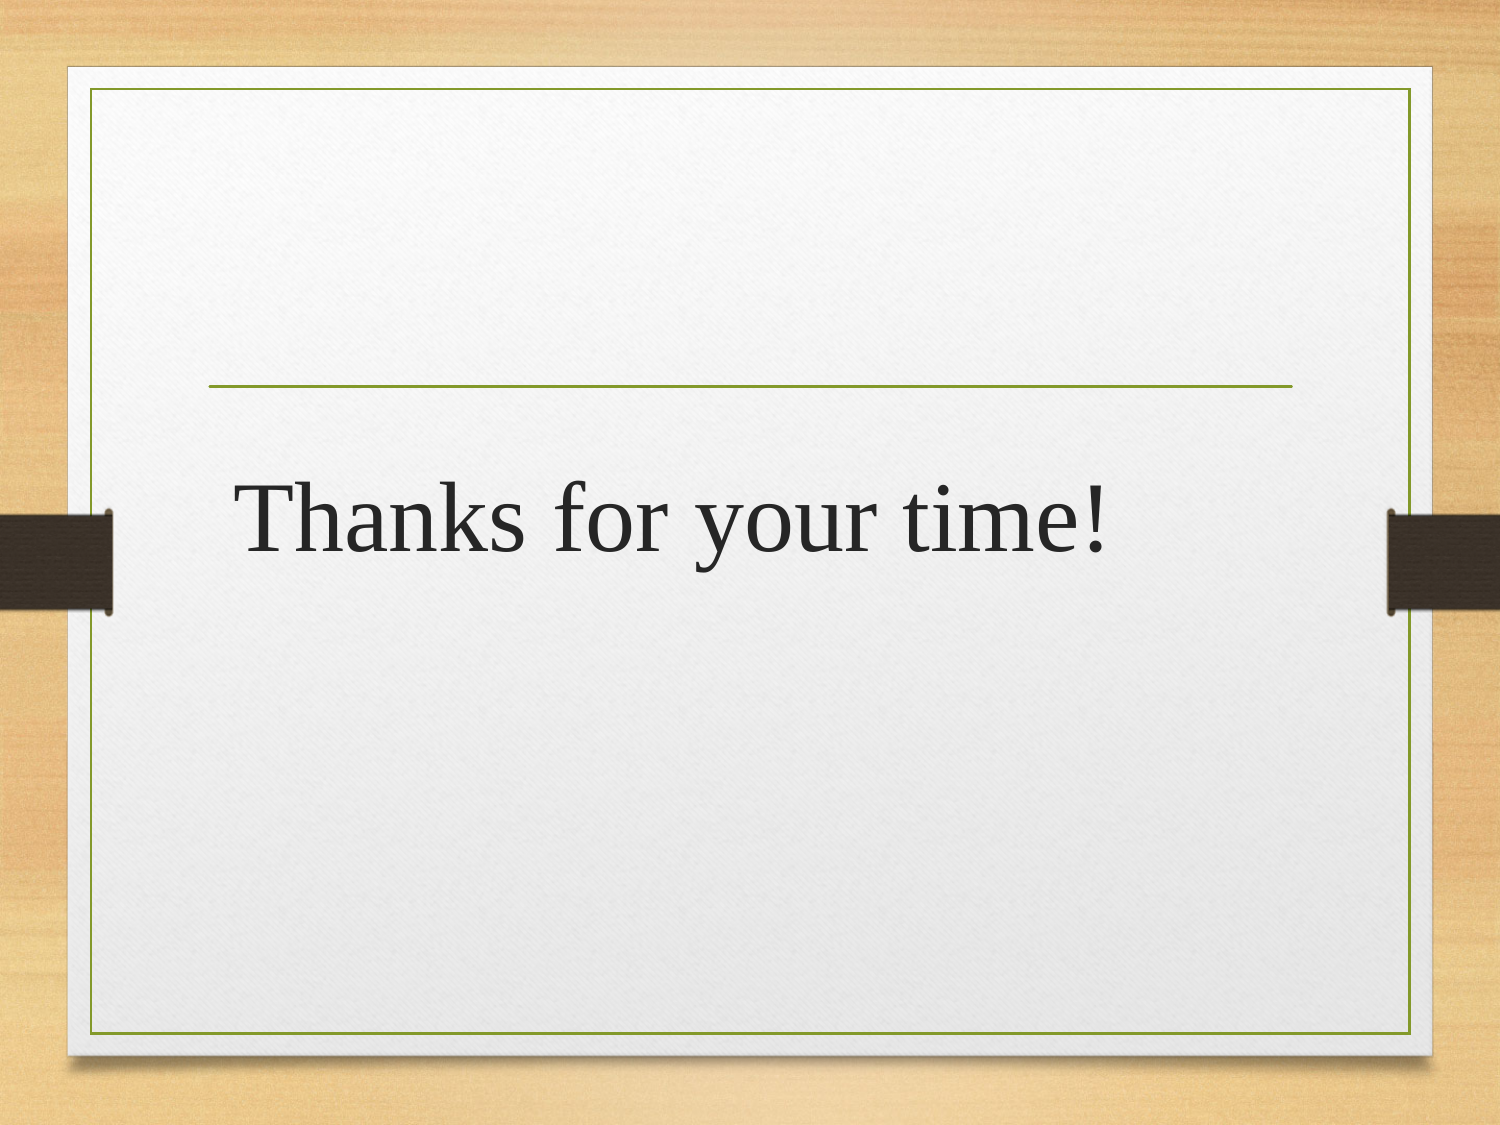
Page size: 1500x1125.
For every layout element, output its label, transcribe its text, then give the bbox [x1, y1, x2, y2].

title Thanks for your time! [218, 444, 1219, 582]
picture [0, 0, 1500, 1125]
